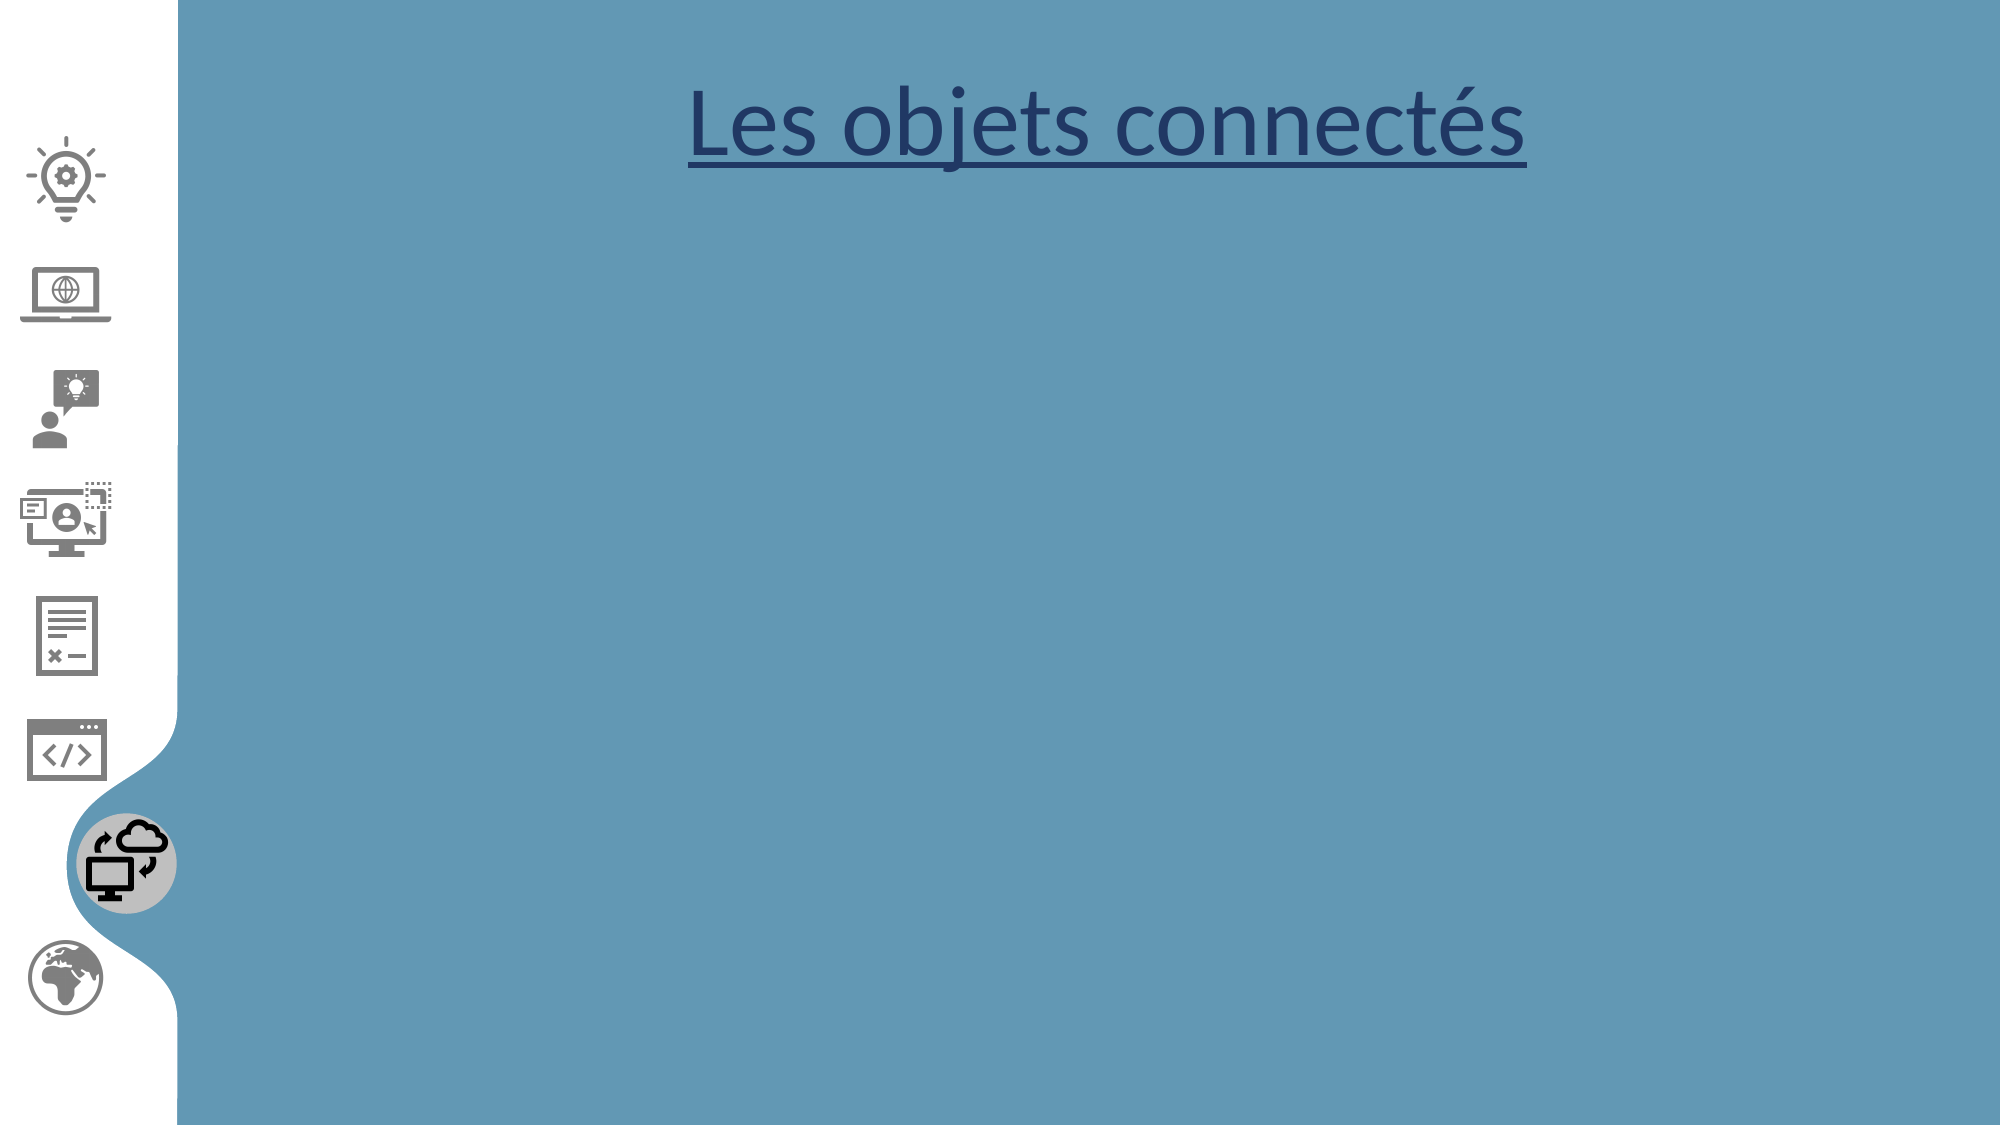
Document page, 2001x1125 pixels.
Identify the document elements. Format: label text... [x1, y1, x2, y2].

text_box Les objets connectés [297, 47, 1918, 183]
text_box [76, 813, 177, 914]
picture [18, 247, 113, 342]
picture [19, 816, 115, 911]
picture [19, 132, 115, 228]
picture [18, 360, 113, 456]
picture [19, 702, 115, 798]
picture [19, 588, 115, 684]
picture [18, 474, 113, 570]
picture [18, 930, 113, 1025]
text_box [0, 0, 178, 1125]
